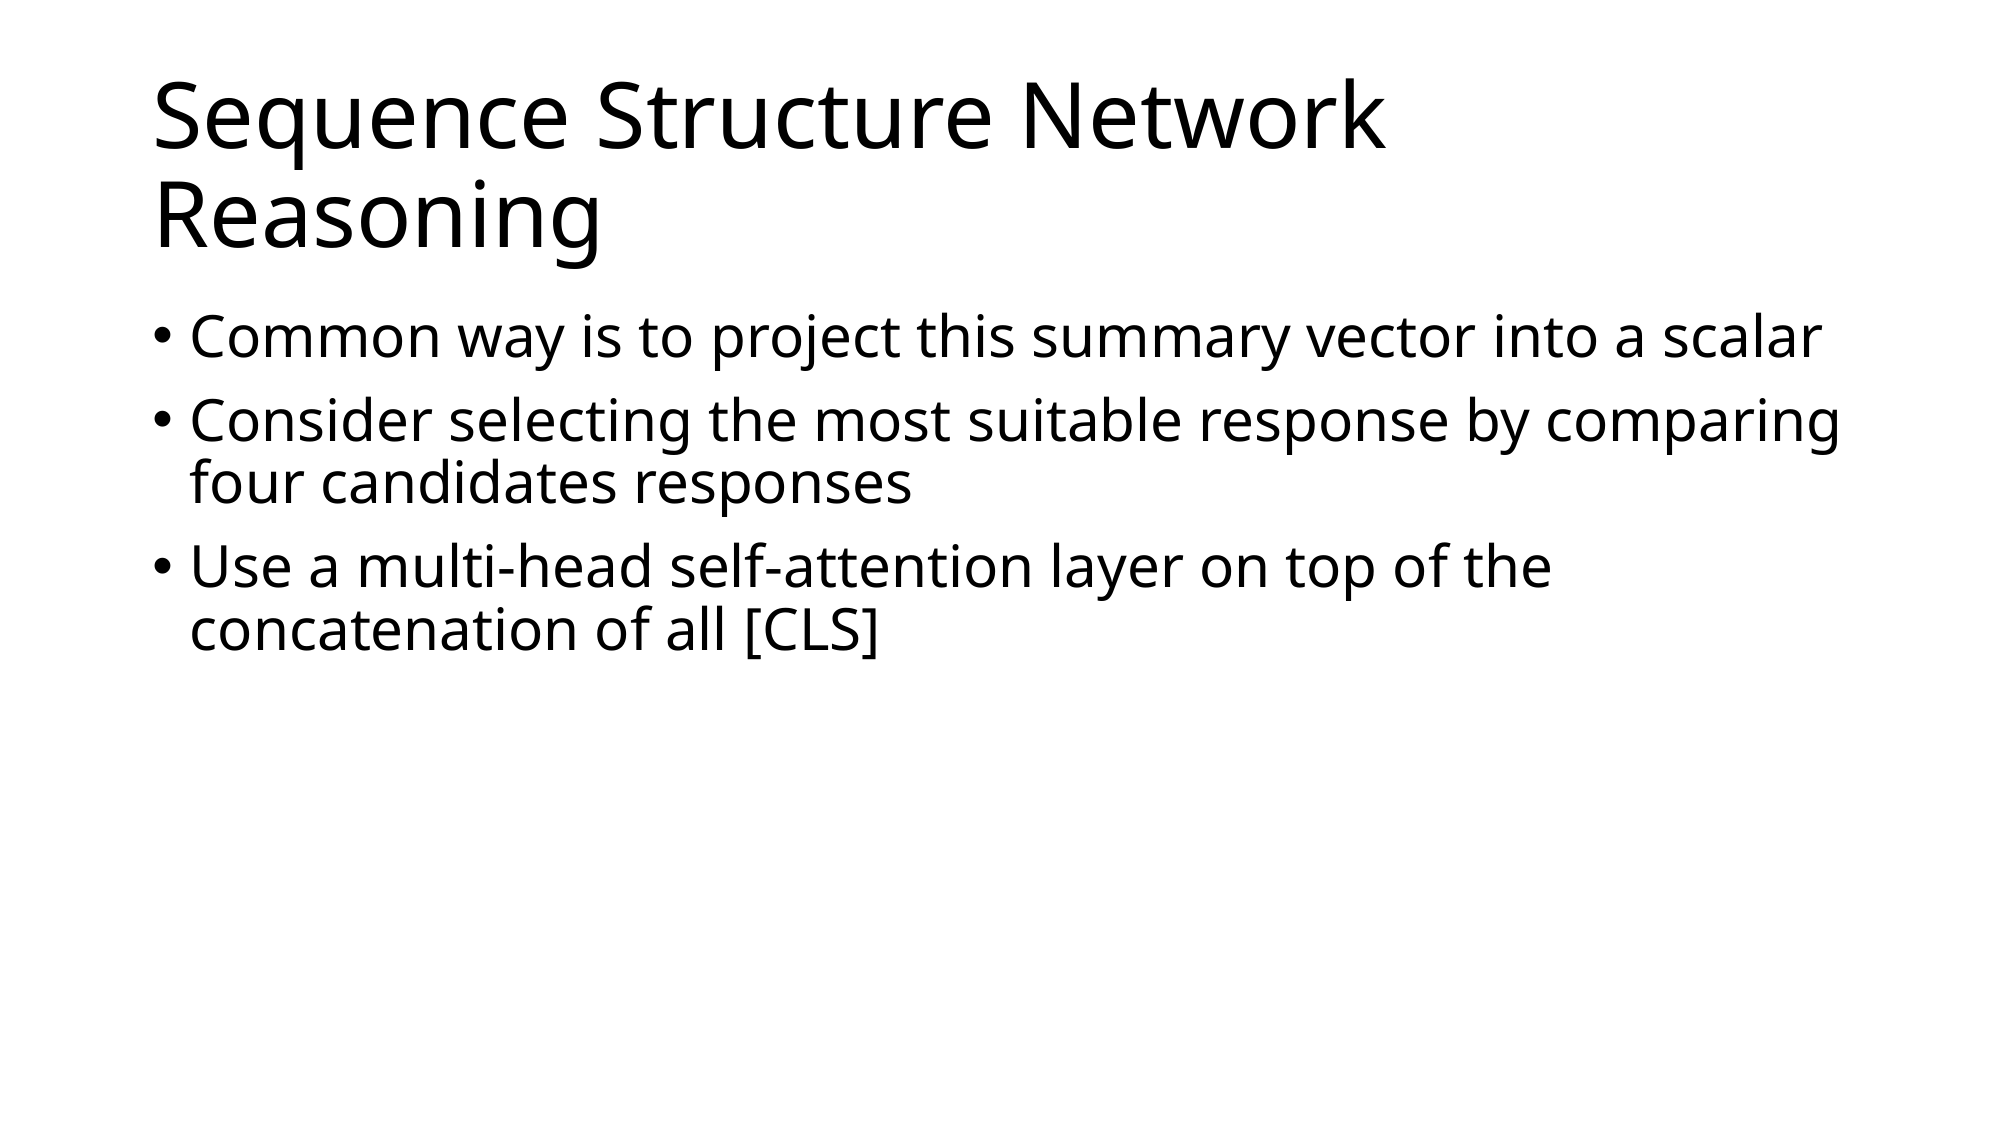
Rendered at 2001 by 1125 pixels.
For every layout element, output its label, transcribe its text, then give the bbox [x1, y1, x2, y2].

title Sequence Structure Network Reasoning [137, 59, 1863, 278]
list Common way is to project this summary vector into a scalar Consider selecting the most suitable response by comparing four candidates responses Use a multi-head self-attention layer on top of the concatenation of all [CLS] [137, 299, 1863, 1014]
